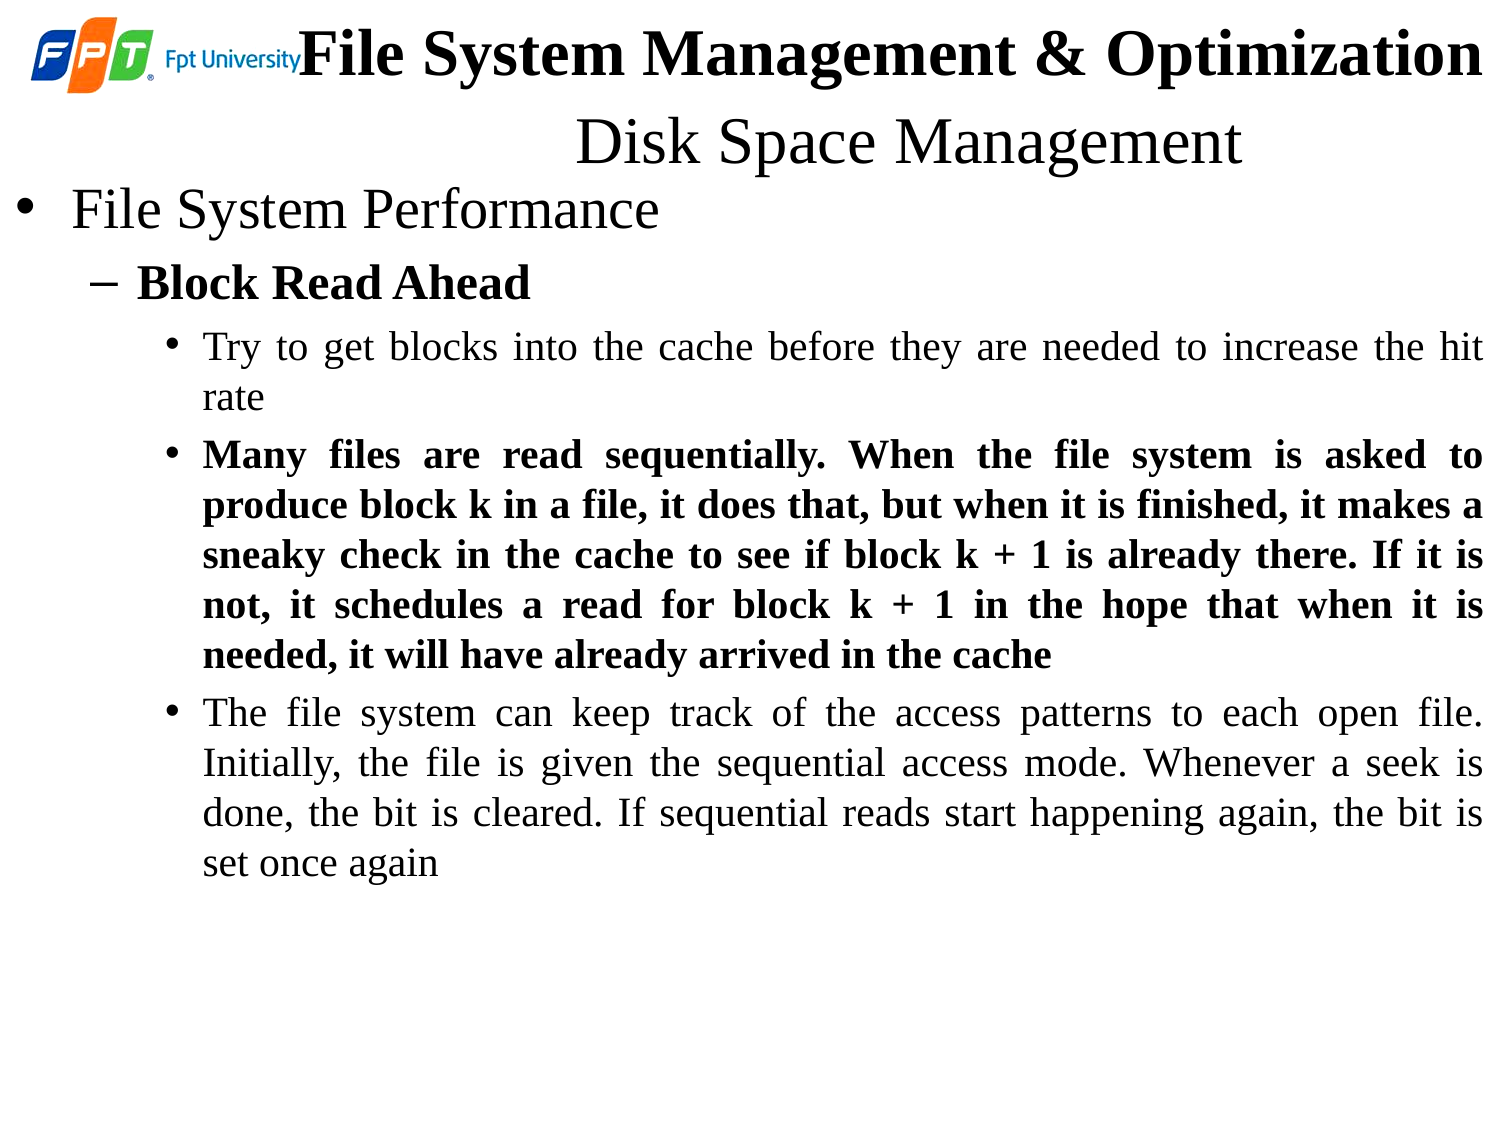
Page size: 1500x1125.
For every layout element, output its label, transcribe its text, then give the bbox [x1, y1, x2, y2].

picture [0, 0, 249, 122]
list File System Performance Block Read Ahead Try to get blocks into the cache before they are needed to increase the hit rate Many files are read sequentially. When the file system is asked to produce block k in a file, it does that, but when it is finished, it makes a sneaky check in the cache to see if block k + 1 is already there. If it is not, it schedules a read for block k + 1 in the hope that when it is needed, it will have already arrived in the cache The file system can keep track of the access patterns to each open file. Initially, the file is given the sequential access mode. Whenever a seek is done, the bit is cleared. If sequential reads start happening again, the bit is set once again [0, 162, 1500, 1125]
title File System Management & Optimization Disk Space Management [249, 0, 1500, 162]
